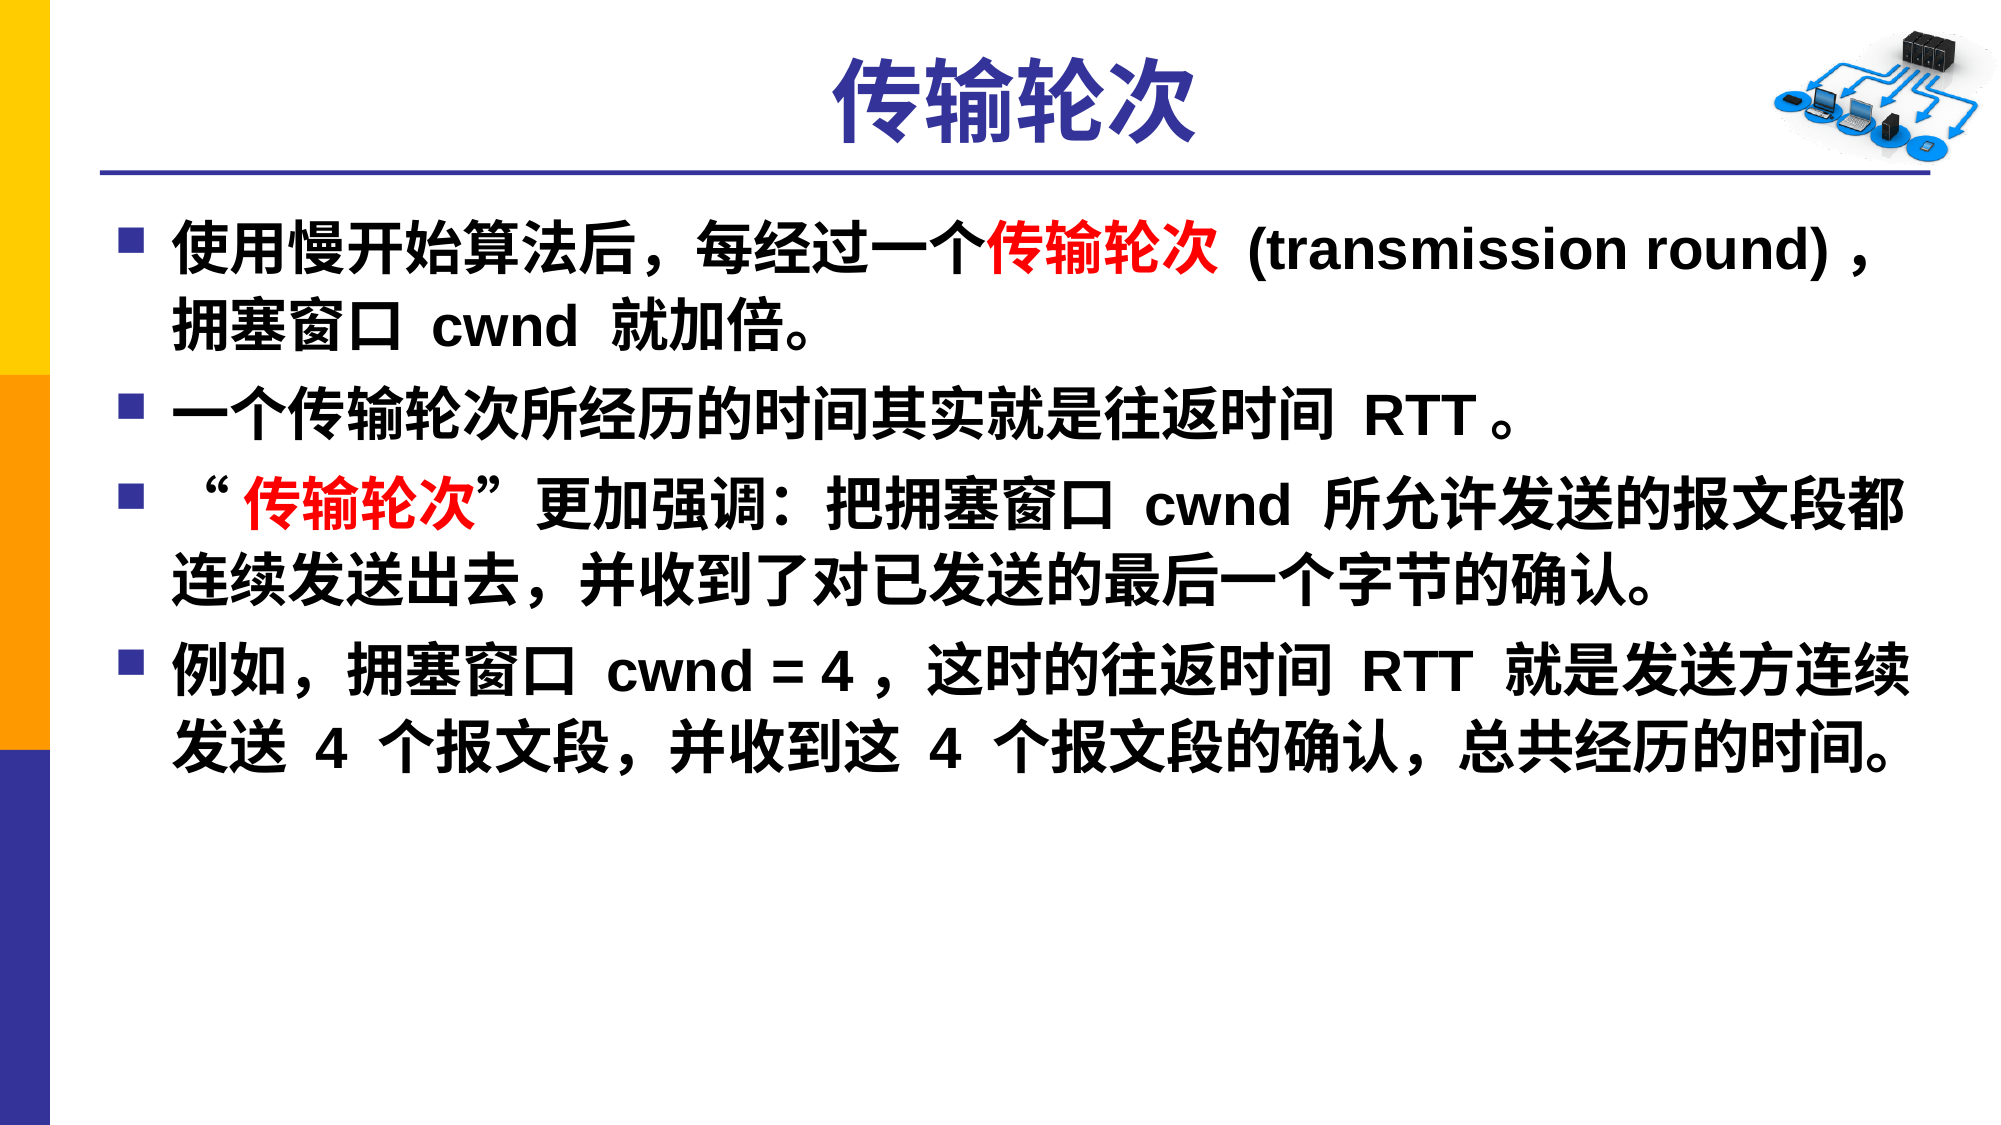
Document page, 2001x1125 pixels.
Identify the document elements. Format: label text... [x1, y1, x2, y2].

picture [1770, 30, 1998, 165]
title 传输轮次 [99, 30, 1931, 161]
list 使用慢开始算法后，每经过一个传输轮次 (transmission round)，拥塞窗口 cwnd 就加倍。 一个传输轮次所经历的时间其实就是往返时间 RTT。 “传输轮次”更加强调：把拥塞窗口 cwnd 所允许发送的报文段都连续发送出去，并收到了对已发送的最后一个字节的确认。 例如，拥塞窗口 cwnd = 4，这时的往返时间 RTT 就是发送方连续发送 4 个报文段，并收到这 4 个报文段的确认，总共经历的时间。 [99, 196, 1931, 1006]
